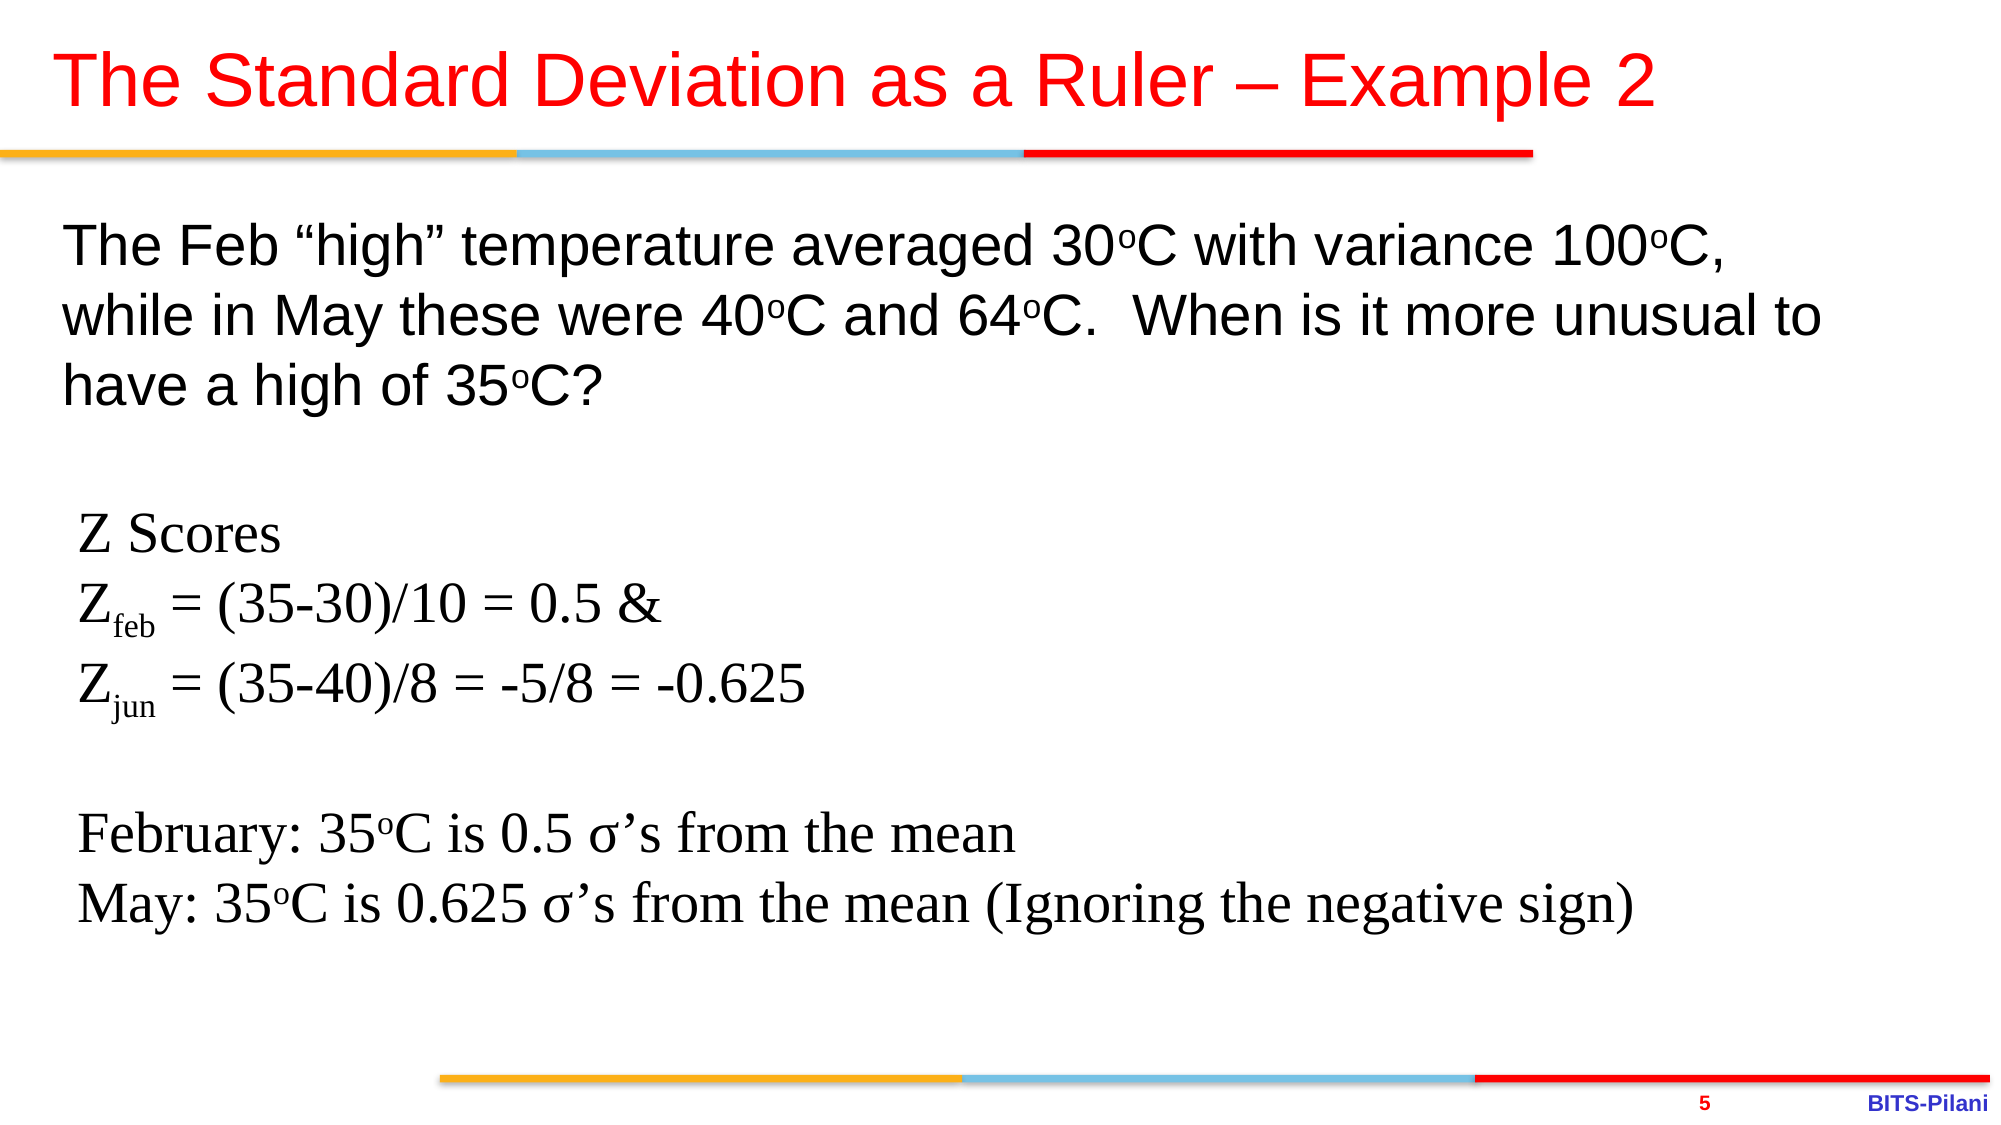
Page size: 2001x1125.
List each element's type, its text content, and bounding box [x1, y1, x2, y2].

text_box The Feb “high” temperature averaged 30oC with variance 100oC, while in May these were 40oC and 64oC. When is it more unusual to have a high of 35oC? [31, 200, 1869, 425]
text_box Z Scores Zfeb = (35-30)/10 = 0.5 & Zjun = (35-40)/8 = -5/8 = -0.625 February: 35oC is 0.5 σ’s from the mean May: 35oC is 0.625 σ’s from the mean (Ignoring the negative sign) [62, 487, 1700, 941]
title The Standard Deviation as a Ruler – Example 2 [37, 12, 1700, 141]
